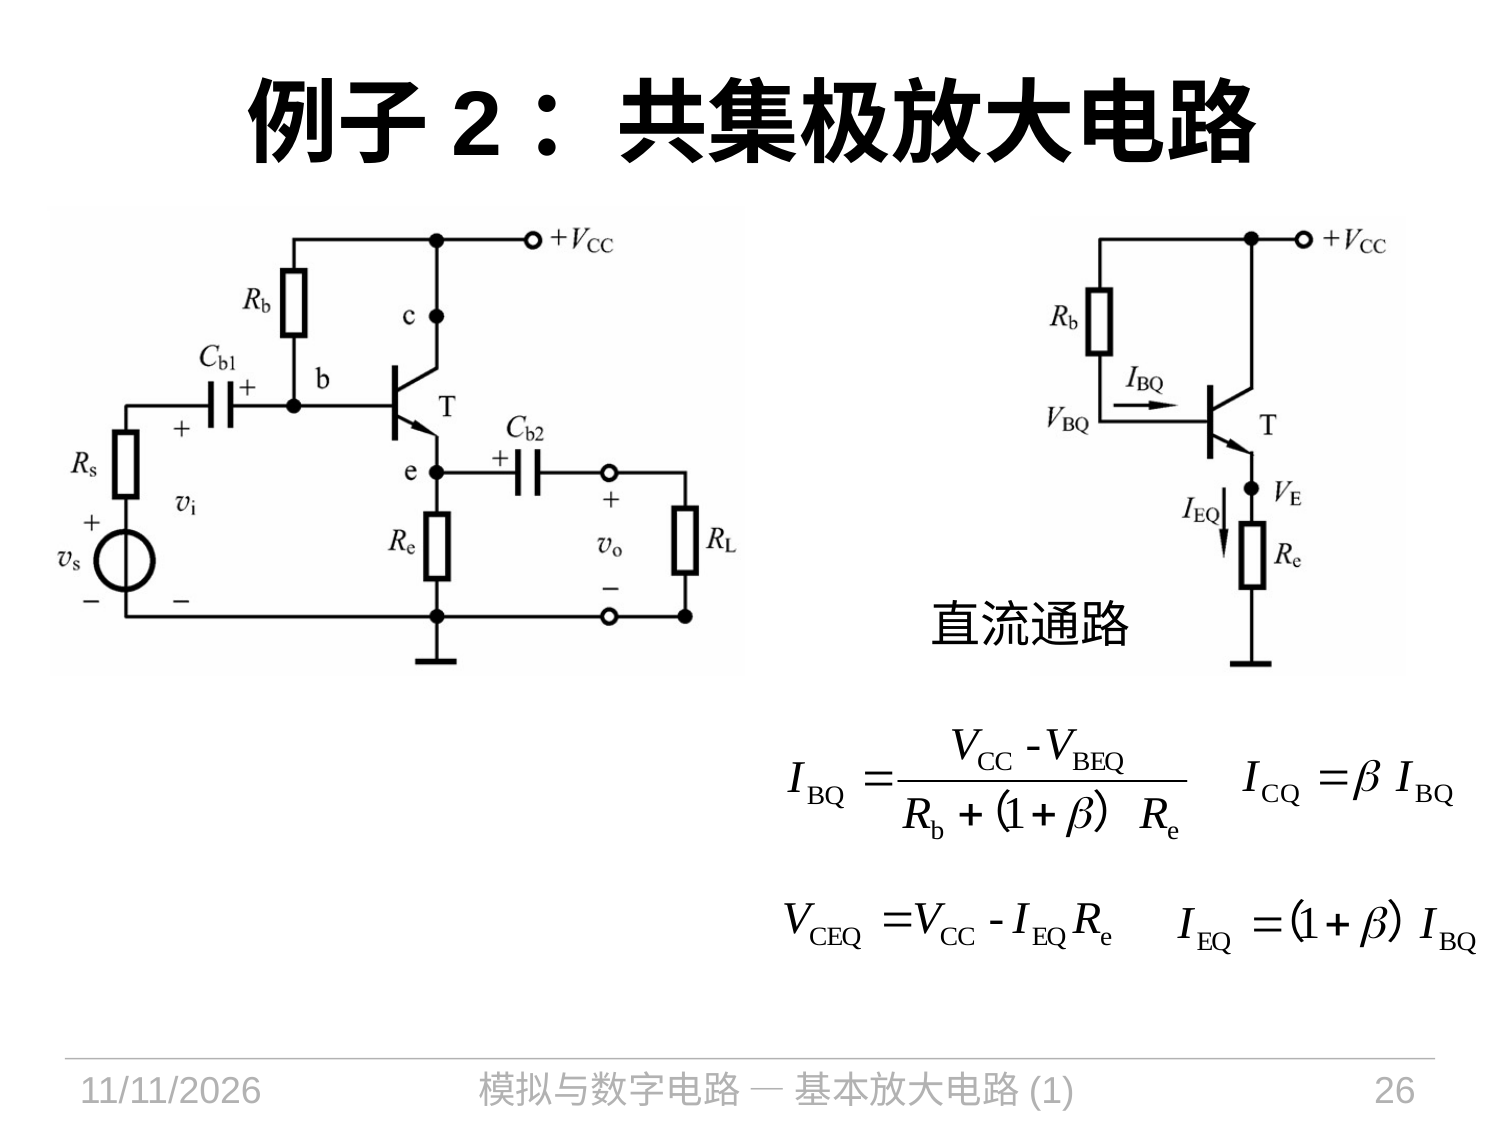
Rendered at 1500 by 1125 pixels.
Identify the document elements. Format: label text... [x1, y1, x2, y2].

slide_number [64, 1058, 348, 1125]
slide_number 26 [1230, 1058, 1431, 1125]
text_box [1233, 745, 1462, 818]
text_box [778, 716, 1195, 850]
text_box 直流通路 [916, 584, 1025, 660]
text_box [1168, 892, 1488, 966]
picture [46, 202, 745, 676]
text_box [778, 888, 1121, 961]
picture [1030, 212, 1406, 676]
title 例子2：共集极放大电路 [17, 25, 1487, 213]
footer 模拟与数字电路 — 基本放大电路(1) [373, 1058, 1179, 1125]
